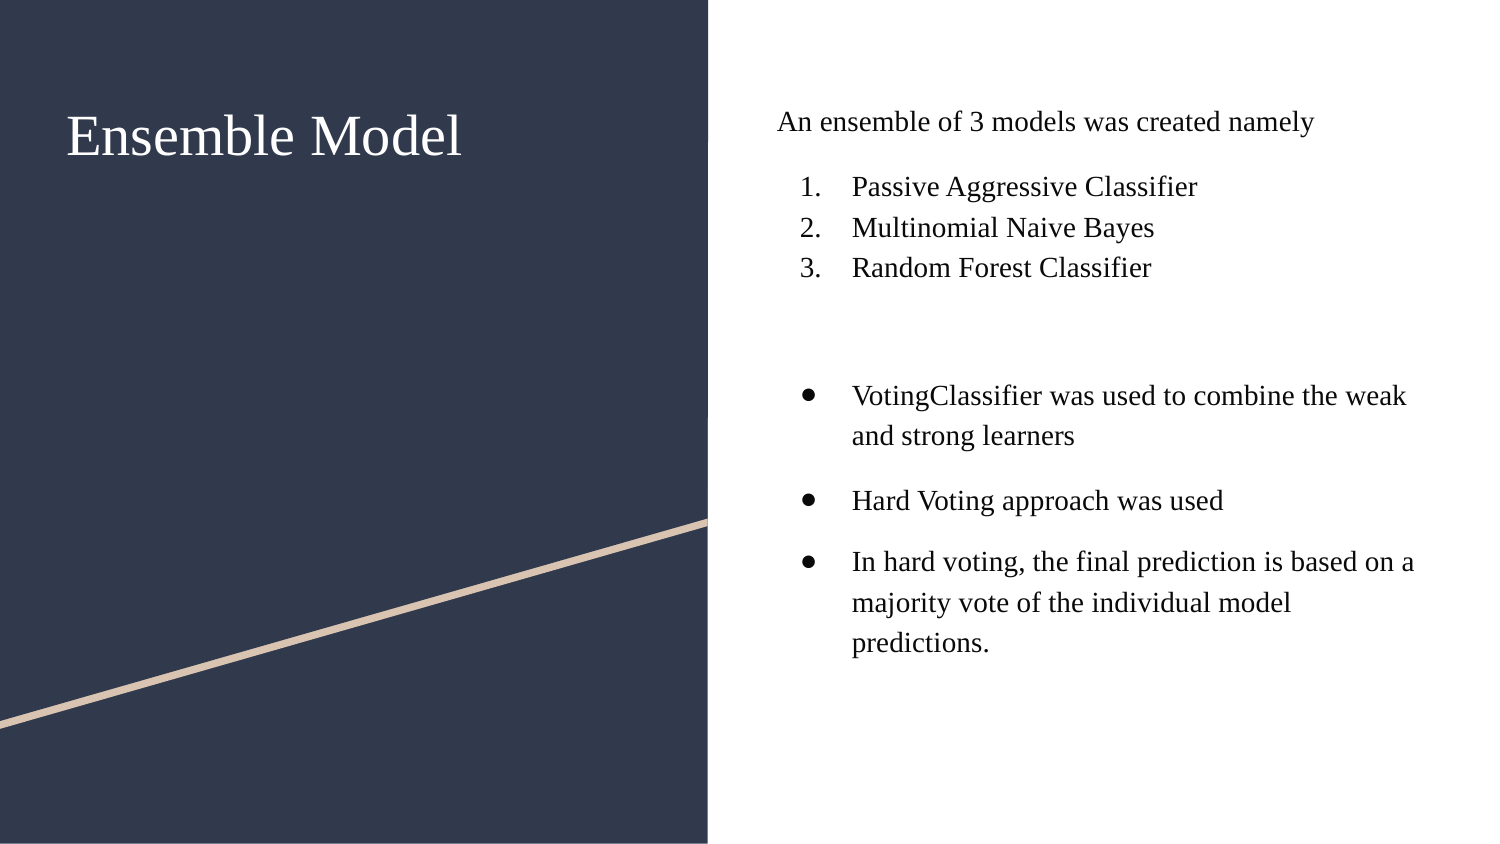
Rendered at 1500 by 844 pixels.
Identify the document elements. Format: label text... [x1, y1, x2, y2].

title Ensemble Model [51, 82, 660, 494]
list An ensemble of 3 models was created namely Passive Aggressive Classifier Multinomial Naive Bayes Random Forest Classifier VotingClassifier was used to combine the weak and strong learners Hard Voting approach was used In hard voting, the final prediction is based on a majority vote of the individual model predictions. [761, 82, 1446, 755]
